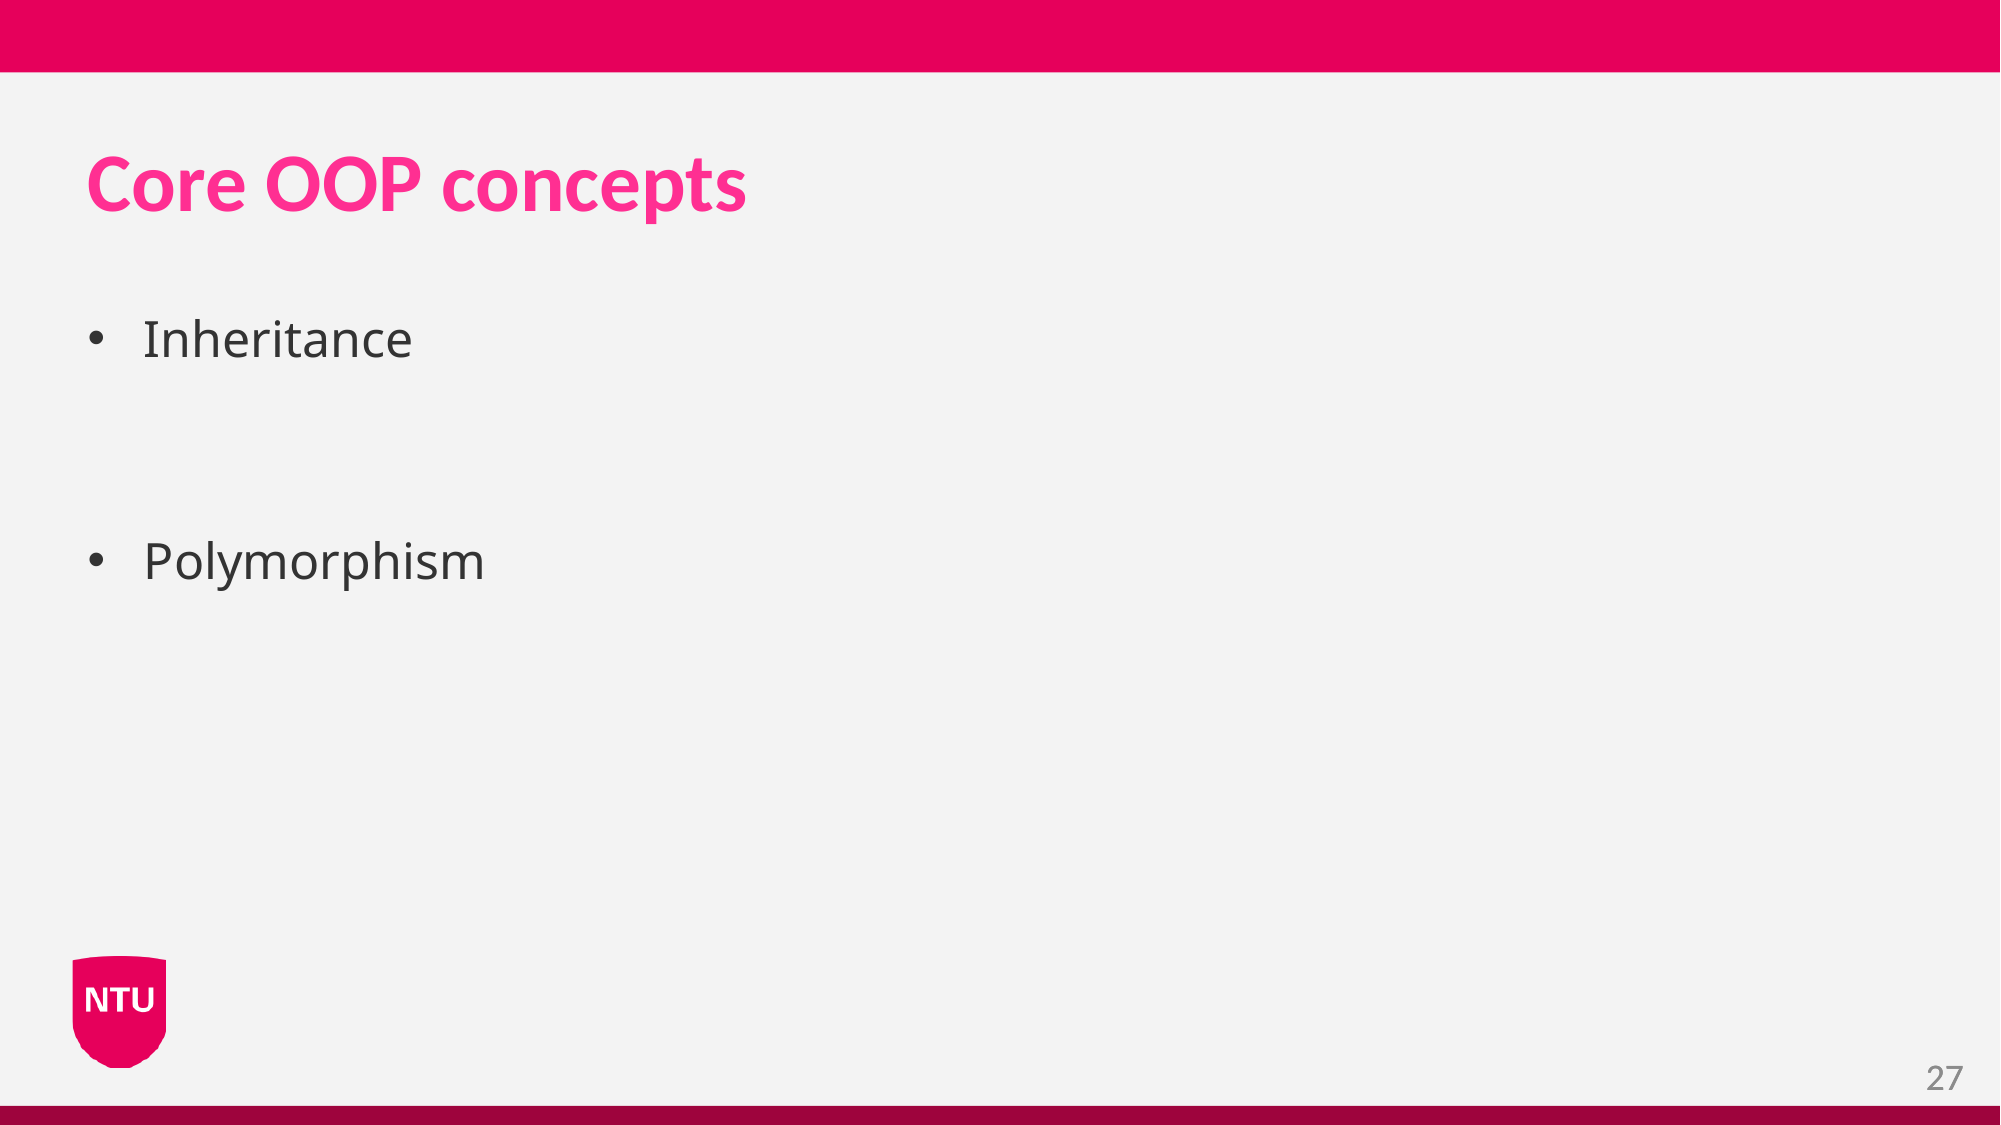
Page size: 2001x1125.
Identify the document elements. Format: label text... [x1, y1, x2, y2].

title Core OOP concepts [72, 131, 1928, 237]
list Inheritance Polymorphism [72, 270, 1928, 879]
